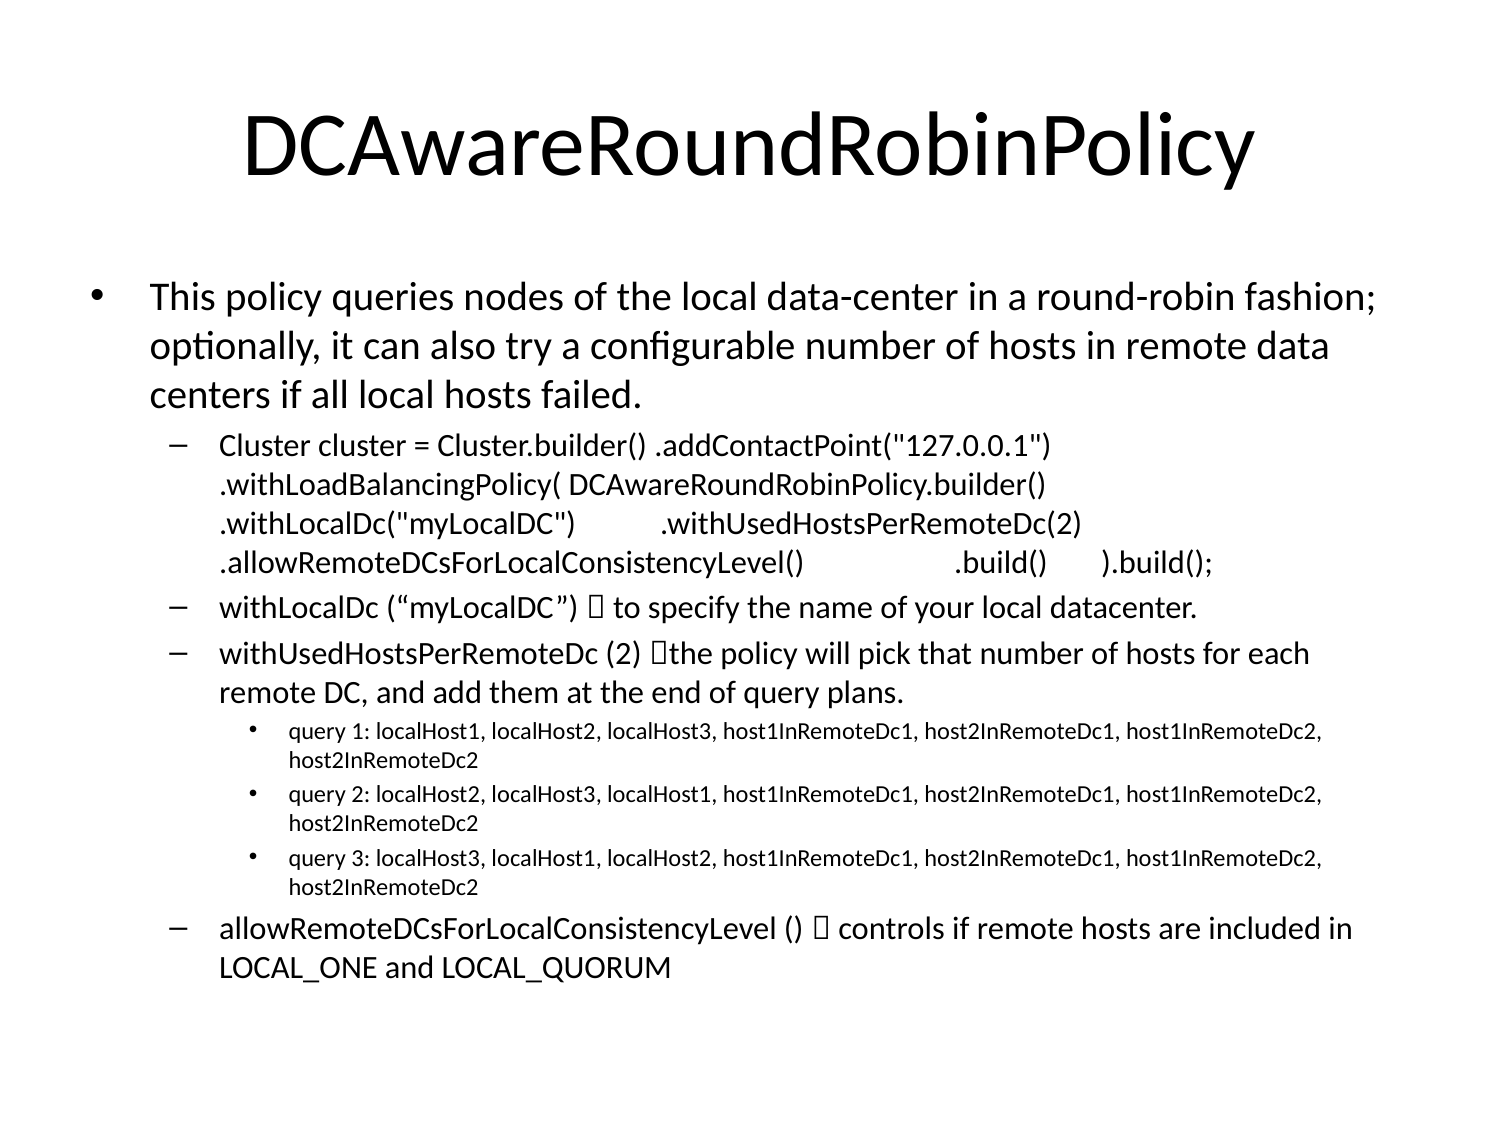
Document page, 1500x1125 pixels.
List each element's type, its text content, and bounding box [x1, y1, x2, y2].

title DCAwareRoundRobinPolicy [75, 45, 1425, 233]
list This policy queries nodes of the local data-center in a round-robin fashion; optionally, it can also try a configurable number of hosts in remote data centers if all local hosts failed. Cluster cluster = Cluster.builder() .addContactPoint("127.0.0.1") .withLoadBalancingPolicy( DCAwareRoundRobinPolicy.builder() .withLocalDc("myLocalDC") .withUsedHostsPerRemoteDc(2) .allowRemoteDCsForLocalConsistencyLevel() .build() ).build(); withLocalDc (“myLocalDC”)  to specify the name of your local datacenter. withUsedHostsPerRemoteDc (2) the policy will pick that number of hosts for each remote DC, and add them at the end of query plans. query 1: localHost1, localHost2, localHost3, host1InRemoteDc1, host2InRemoteDc1, host1InRemoteDc2, host2InRemoteDc2 query 2: localHost2, localHost3, localHost1, host1InRemoteDc1, host2InRemoteDc1, host1InRemoteDc2, host2InRemoteDc2 query 3: localHost3, localHost1, localHost2, host1InRemoteDc1, host2InRemoteDc1, host1InRemoteDc2, host2InRemoteDc2 allowRemoteDCsForLocalConsistencyLevel ()  controls if remote hosts are included in LOCAL_ONE and LOCAL_QUORUM [75, 262, 1425, 1005]
